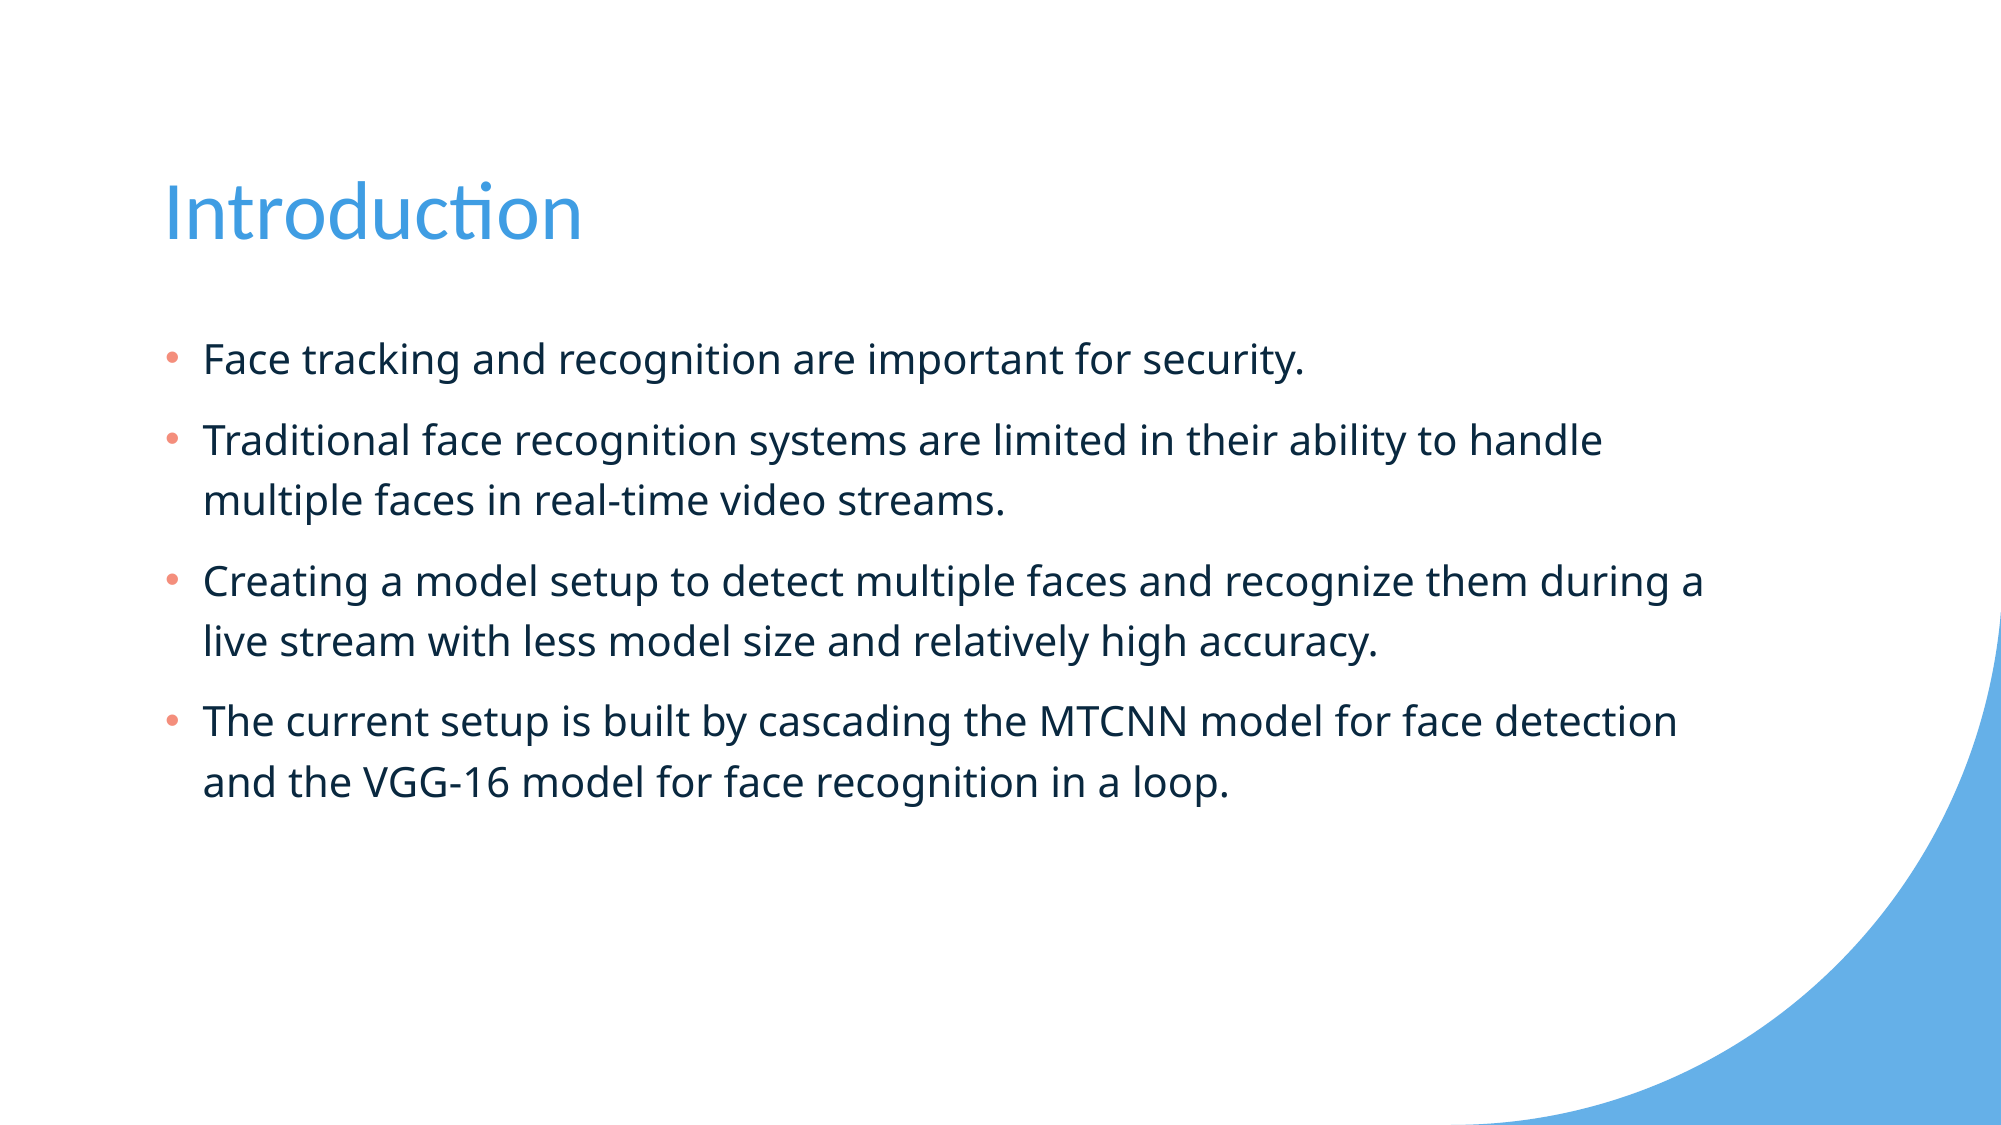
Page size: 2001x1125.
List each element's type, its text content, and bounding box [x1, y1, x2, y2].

title Introduction [148, 96, 1775, 315]
list Face tracking and recognition are important for security. Traditional face recognition systems are limited in their ability to handle multiple faces in real-time video streams. Creating a model setup to detect multiple faces and recognize them during a live stream with less model size and relatively high accuracy. The current setup is built by cascading the MTCNN model for face detection and the VGG-16 model for face recognition in a loop. [150, 314, 1777, 992]
